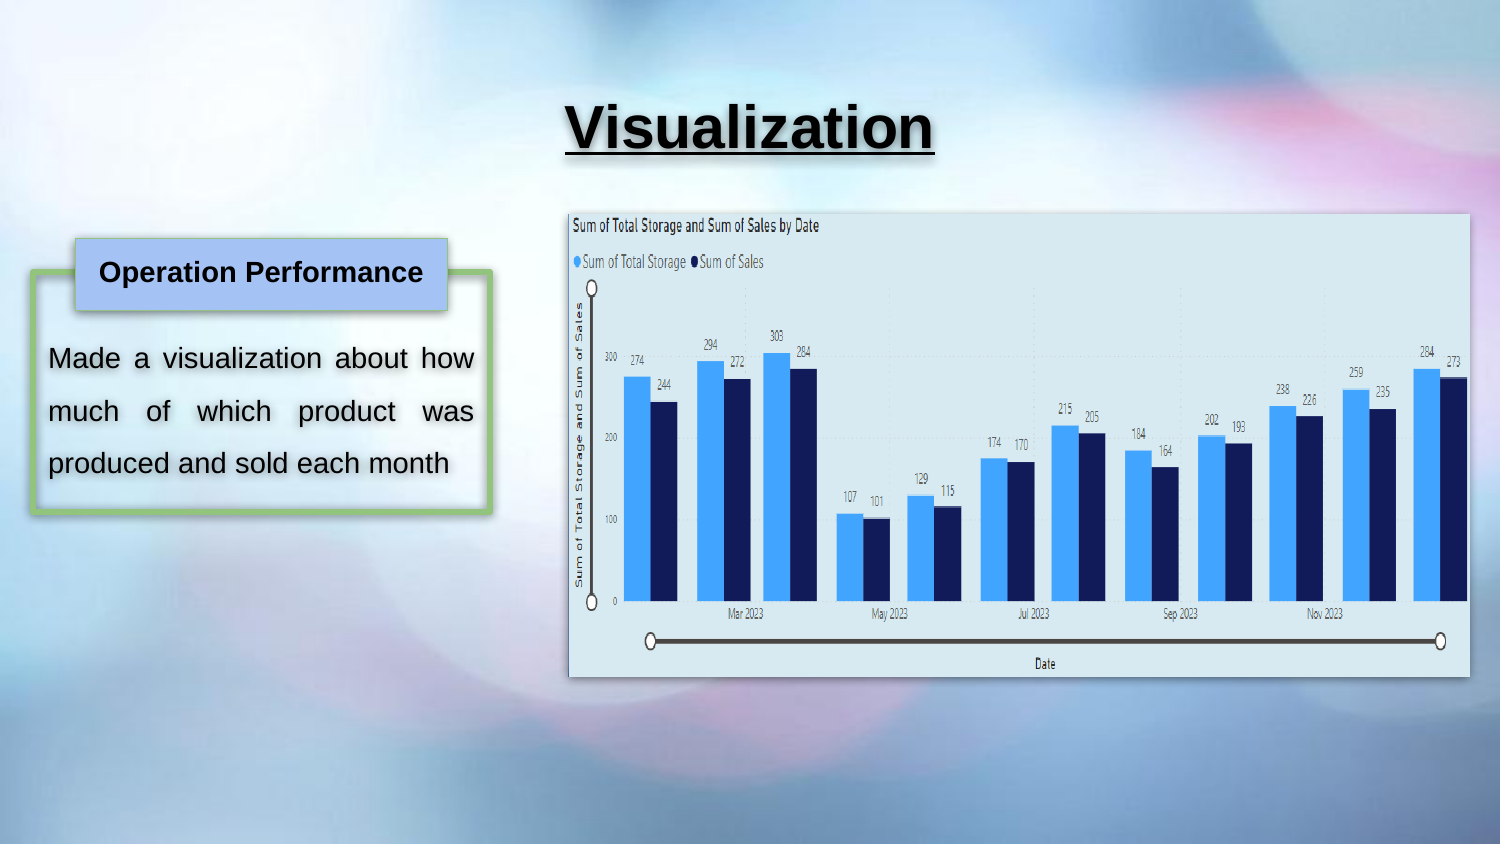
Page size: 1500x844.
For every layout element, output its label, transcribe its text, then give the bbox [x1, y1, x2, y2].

title Visualization [51, 72, 1449, 167]
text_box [32, 238, 491, 513]
picture [0, 0, 1500, 844]
